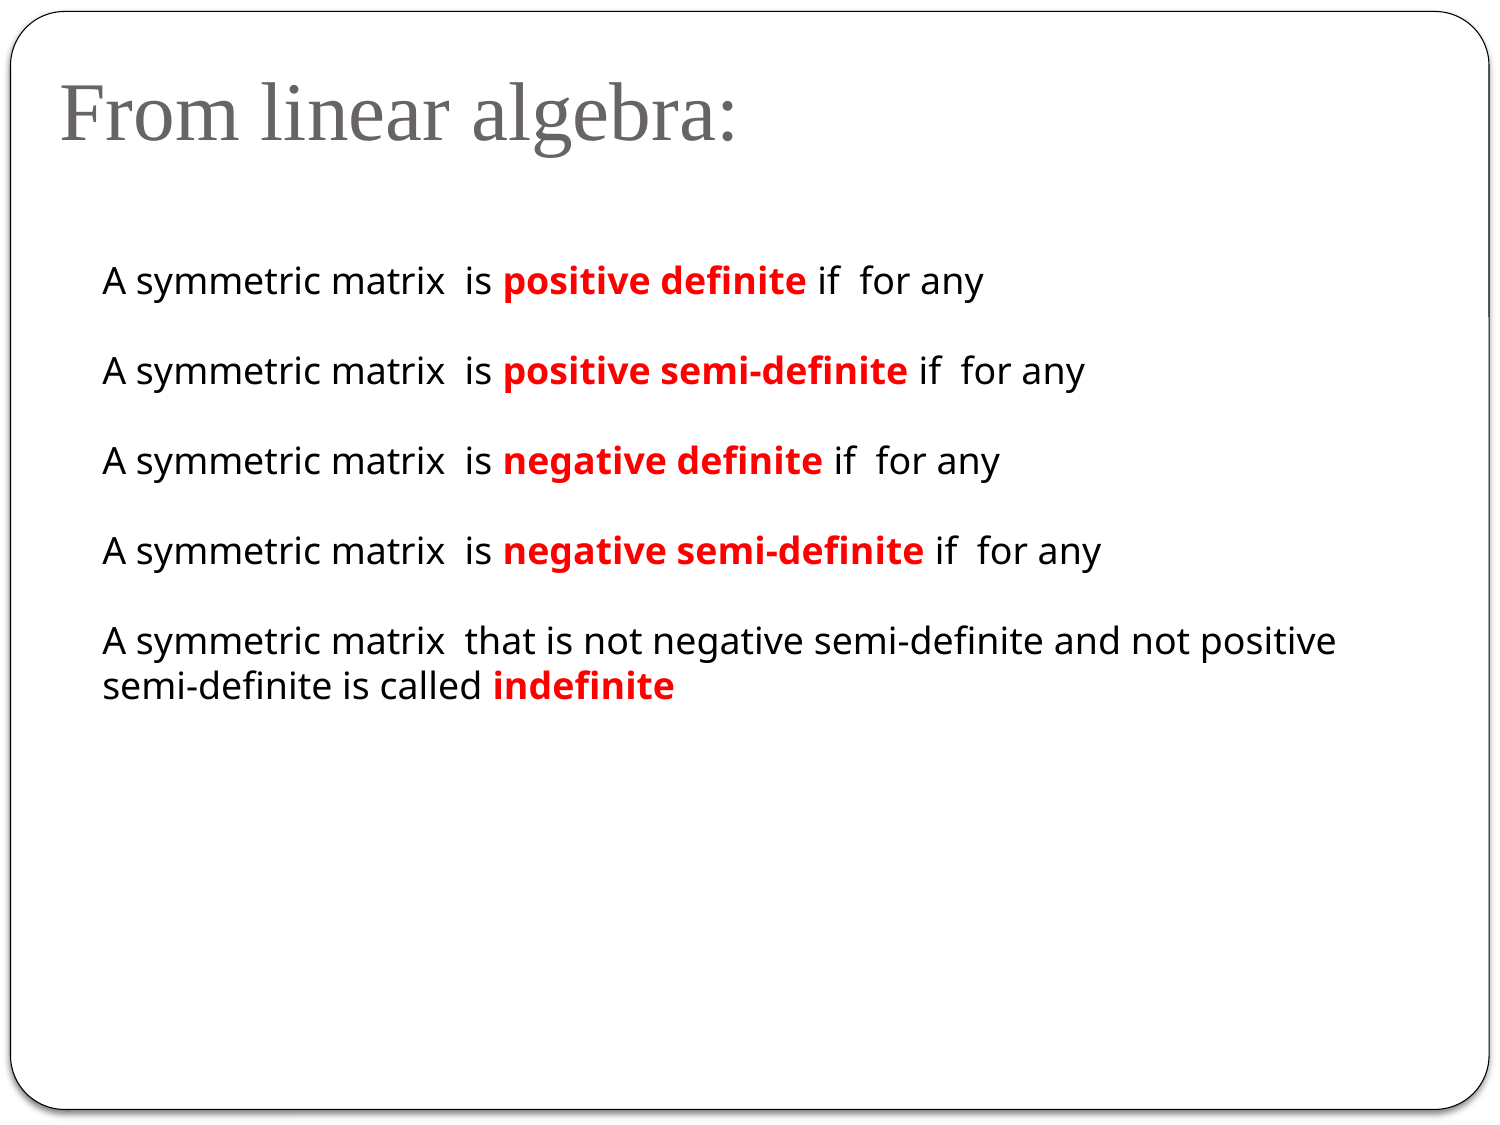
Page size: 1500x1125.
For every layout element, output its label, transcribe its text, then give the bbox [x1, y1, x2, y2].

text_box From linear algebra: [44, 50, 1476, 165]
